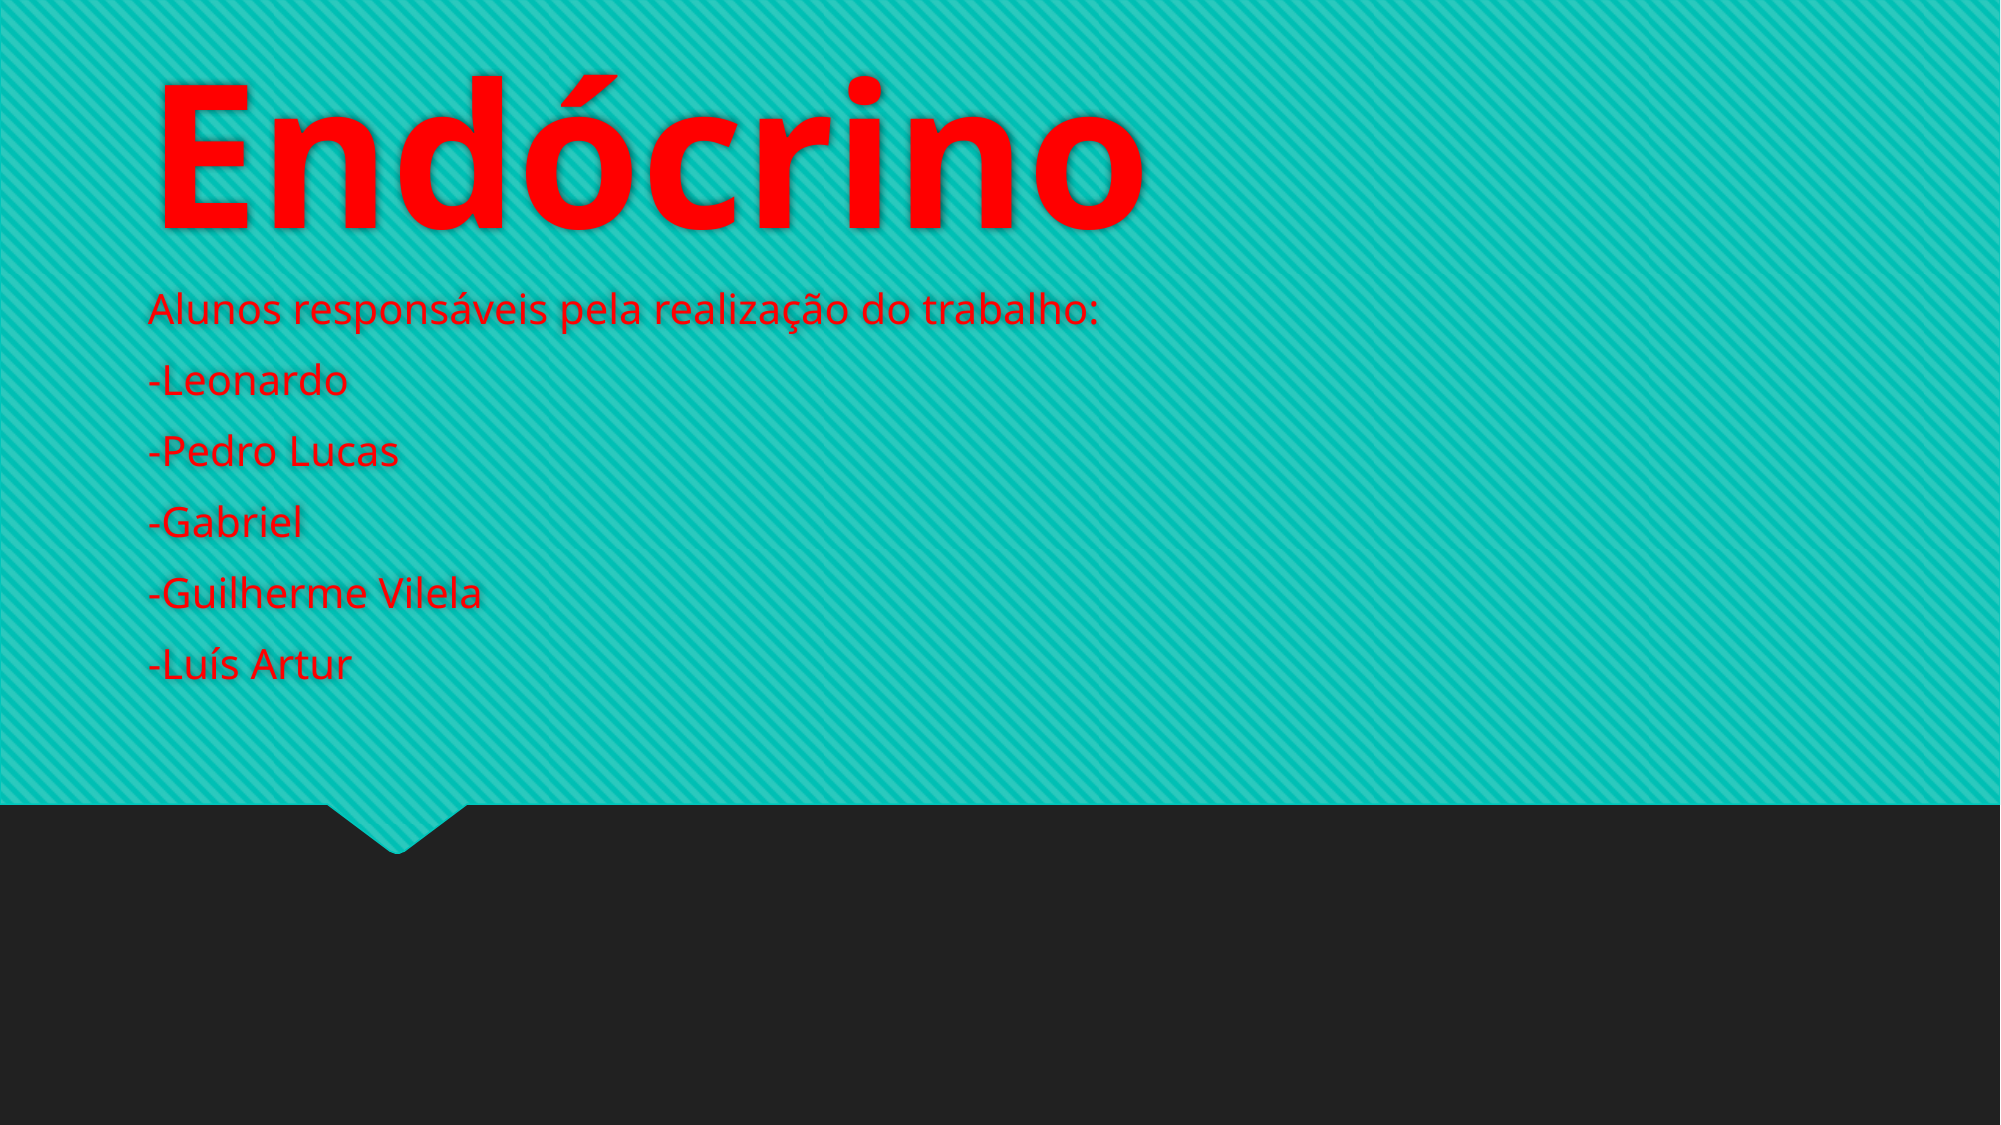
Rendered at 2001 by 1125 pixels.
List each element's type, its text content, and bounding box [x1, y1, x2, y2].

title Sistema Endócrino [132, 19, 1868, 272]
subtitle Alunos responsáveis pela realização do trabalho: -Leonardo -Pedro Lucas -Gabriel -Guilherme Vilela -Luís Artur [132, 275, 1868, 938]
